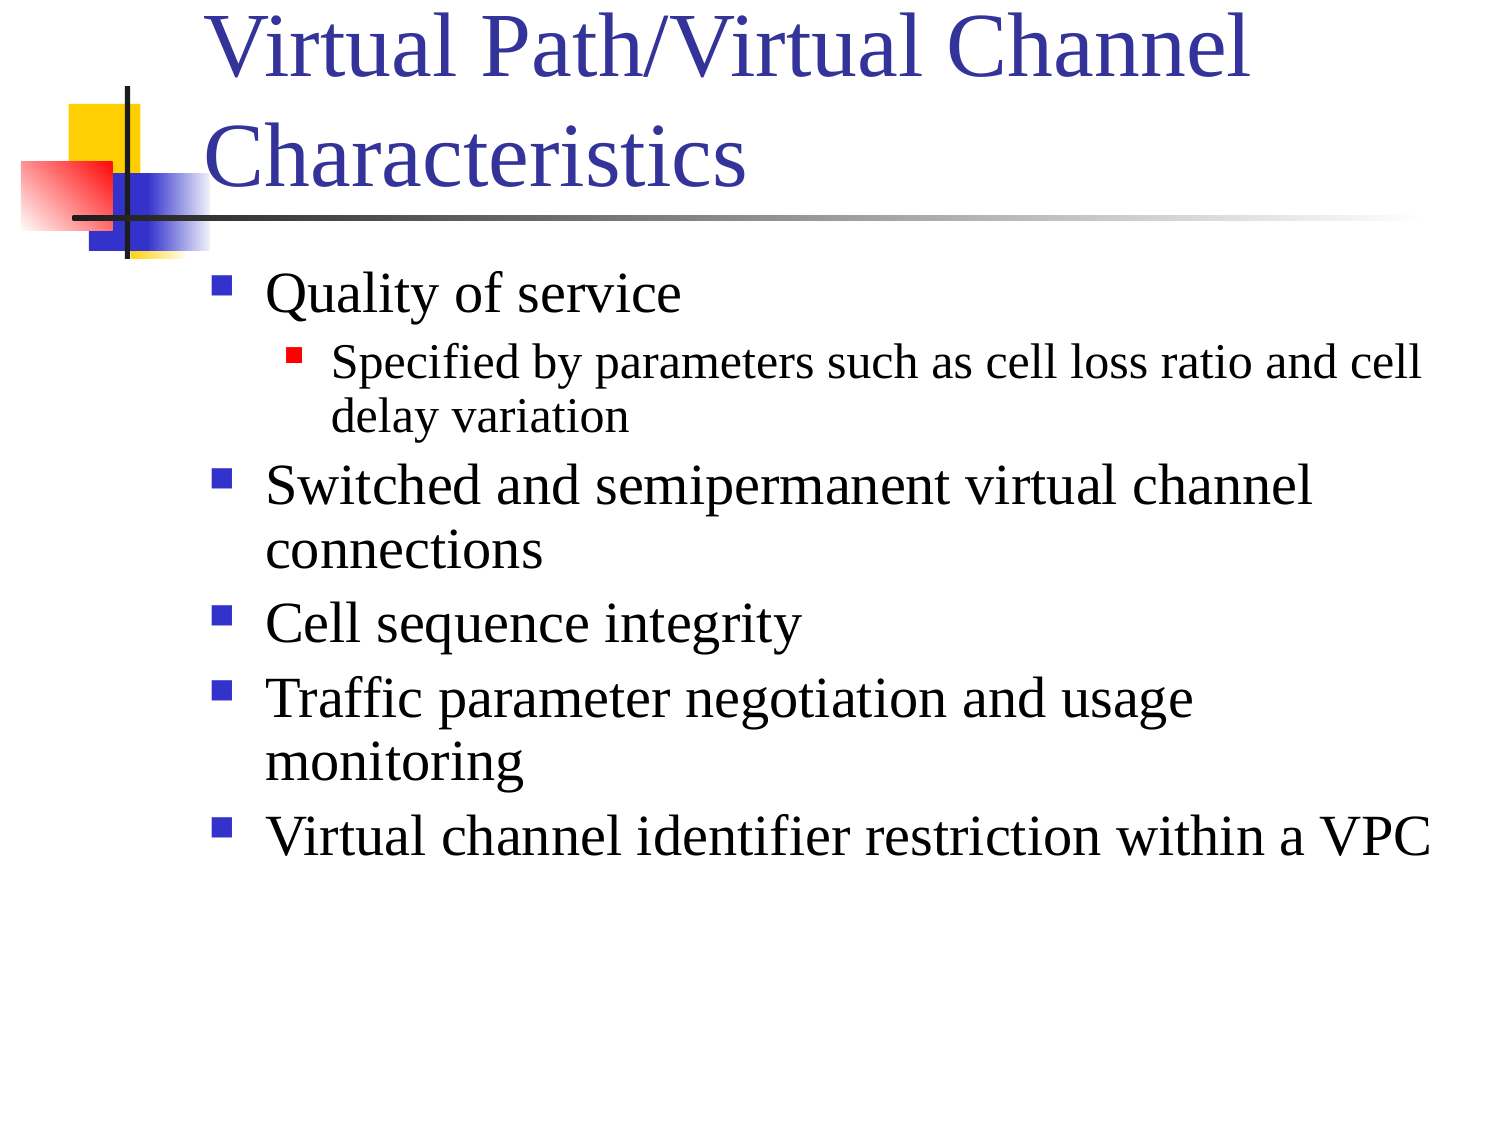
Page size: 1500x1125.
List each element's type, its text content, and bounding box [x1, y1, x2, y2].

title Virtual Path/Virtual Channel Characteristics [188, 24, 1468, 213]
list Quality of service Specified by parameters such as cell loss ratio and cell delay variation Switched and semipermanent virtual channel connections Cell sequence integrity Traffic parameter negotiation and usage monitoring Virtual channel identifier restriction within a VPC [193, 254, 1470, 930]
